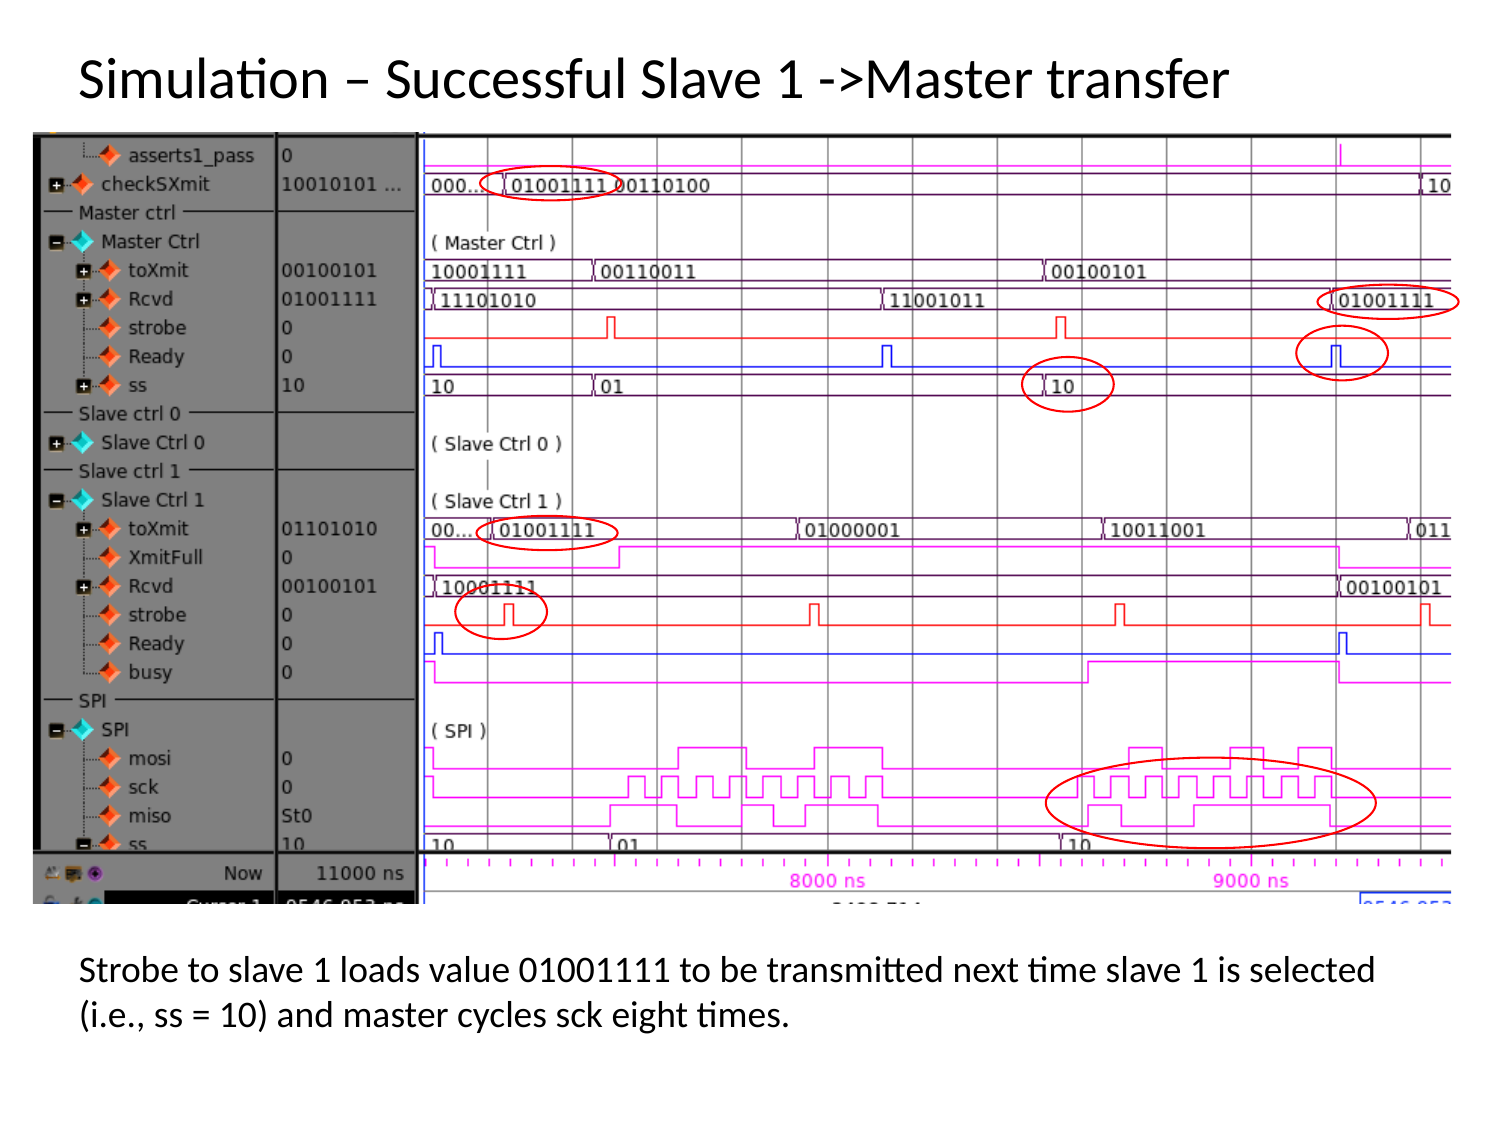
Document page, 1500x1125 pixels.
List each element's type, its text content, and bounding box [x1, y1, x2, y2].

text_box [1452, 293, 1460, 311]
text_box Simulation – Successful Slave 1 ->Master transfer [63, 33, 1260, 118]
text_box Strobe to slave 1 loads value 01001111 to be transmitted next time slave 1 is selected (i.e., ss = 10) and master cycles sck eight times. [63, 937, 1393, 1043]
picture [32, 132, 1452, 904]
